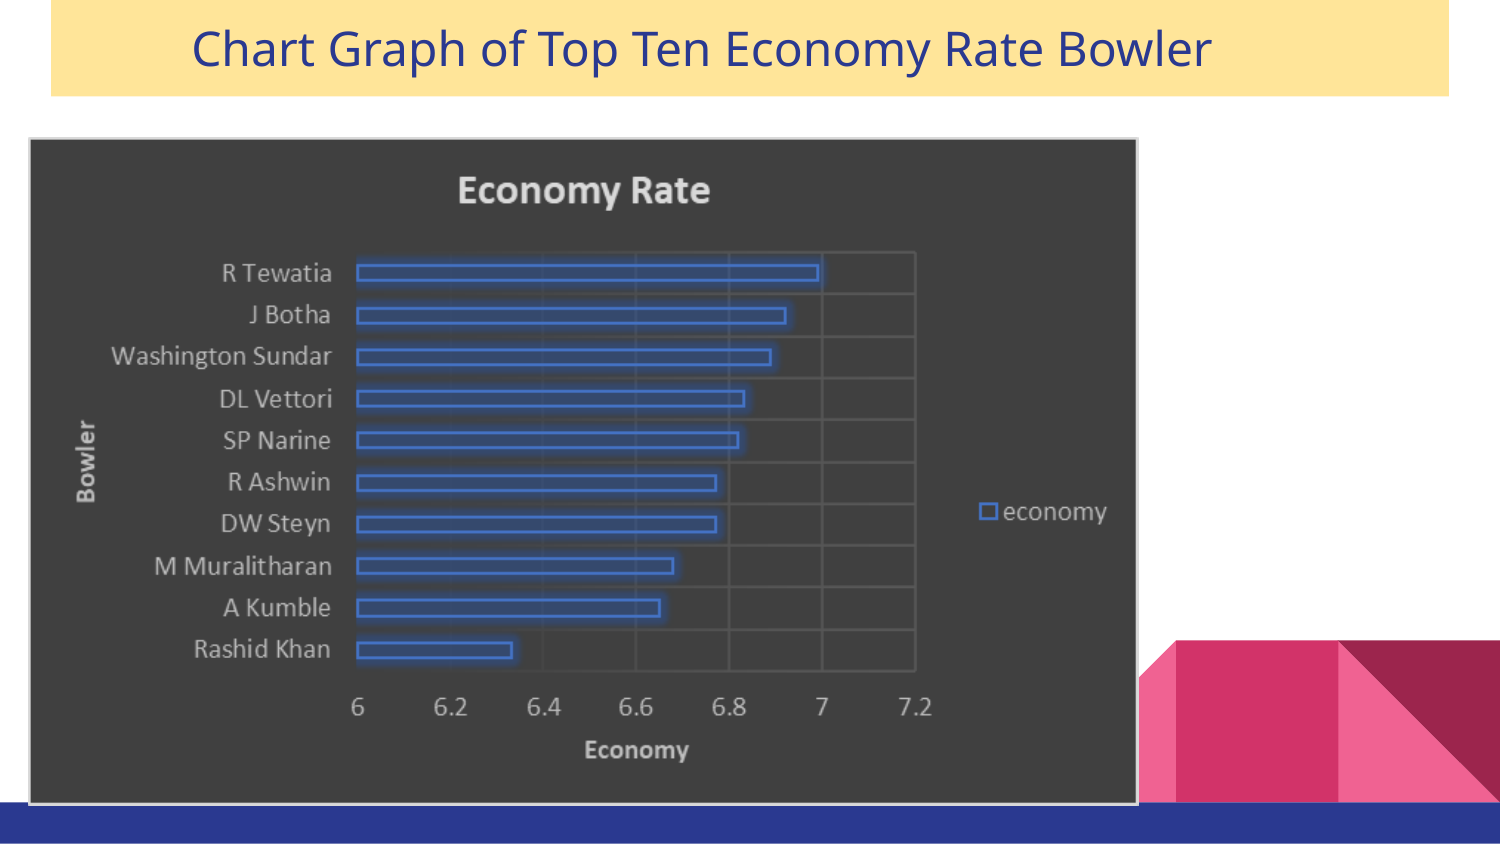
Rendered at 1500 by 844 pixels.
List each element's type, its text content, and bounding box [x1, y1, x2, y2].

picture [28, 137, 1139, 806]
title Chart Graph of Top Ten Economy Rate Bowler [51, 0, 1449, 97]
